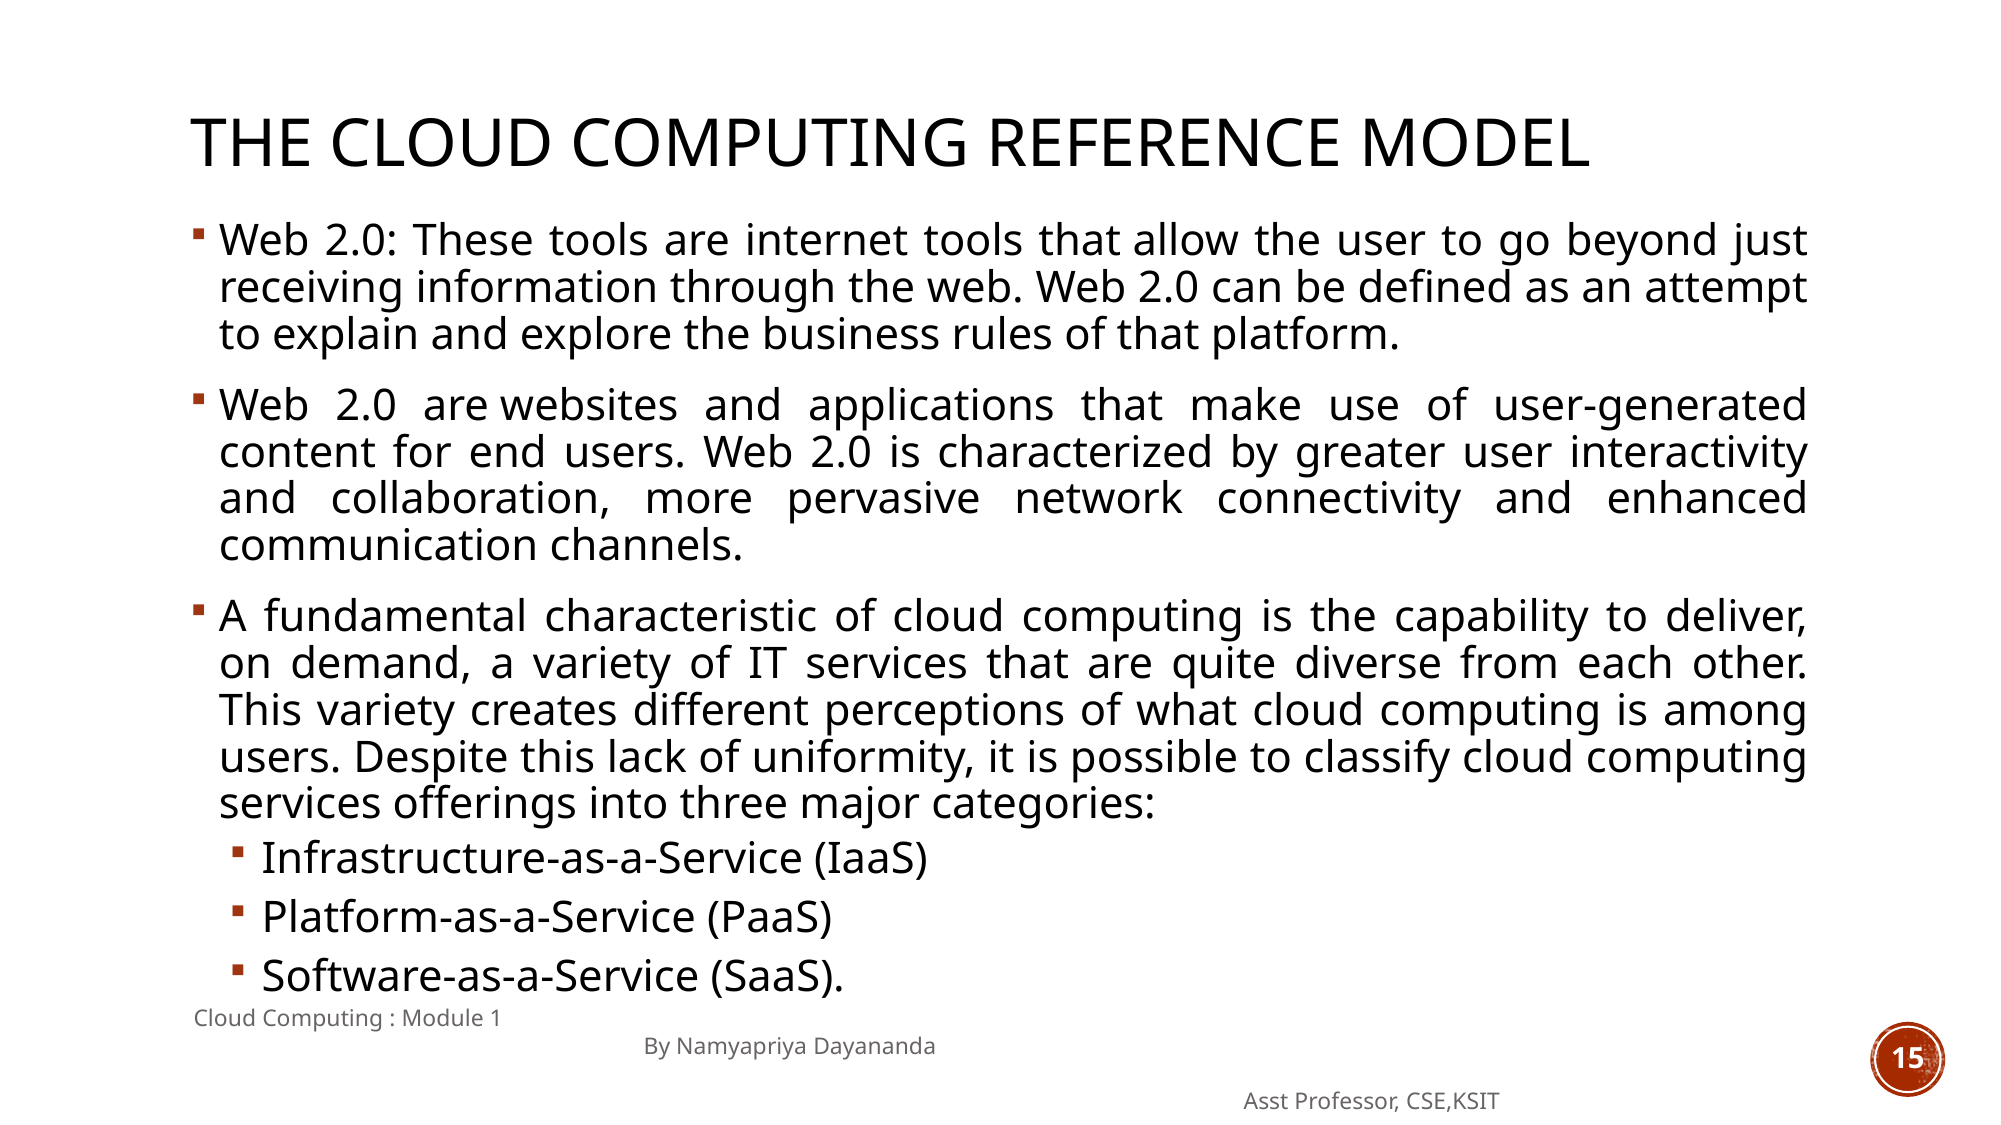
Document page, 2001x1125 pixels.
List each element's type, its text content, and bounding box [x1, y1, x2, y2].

footer Cloud Computing : Module 1 By Namyapriya Dayananda Asst Professor, CSE,KSIT [178, 1028, 1803, 1089]
list Web 2.0: These tools are internet tools that allow the user to go beyond just receiving information through the web. Web 2.0 can be defined as an attempt to explain and explore the business rules of that platform. Web 2.0 are websites and applications that make use of user-generated content for end users. Web 2.0 is characterized by greater user interactivity and collaboration, more pervasive network connectivity and enhanced communication channels. A fundamental characteristic of cloud computing is the capability to deliver, on demand, a variety of IT services that are quite diverse from each other. This variety creates different perceptions of what cloud computing is among users. Despite this lack of uniformity, it is possible to classify cloud computing services offerings into three major categories: Infrastructure-as-a-Service (IaaS) Platform-as-a-Service (PaaS) Software-as-a-Service (SaaS). [175, 210, 1826, 1013]
title The cloud computing reference model [175, 79, 1826, 210]
slide_number 15 [1855, 1028, 1961, 1089]
